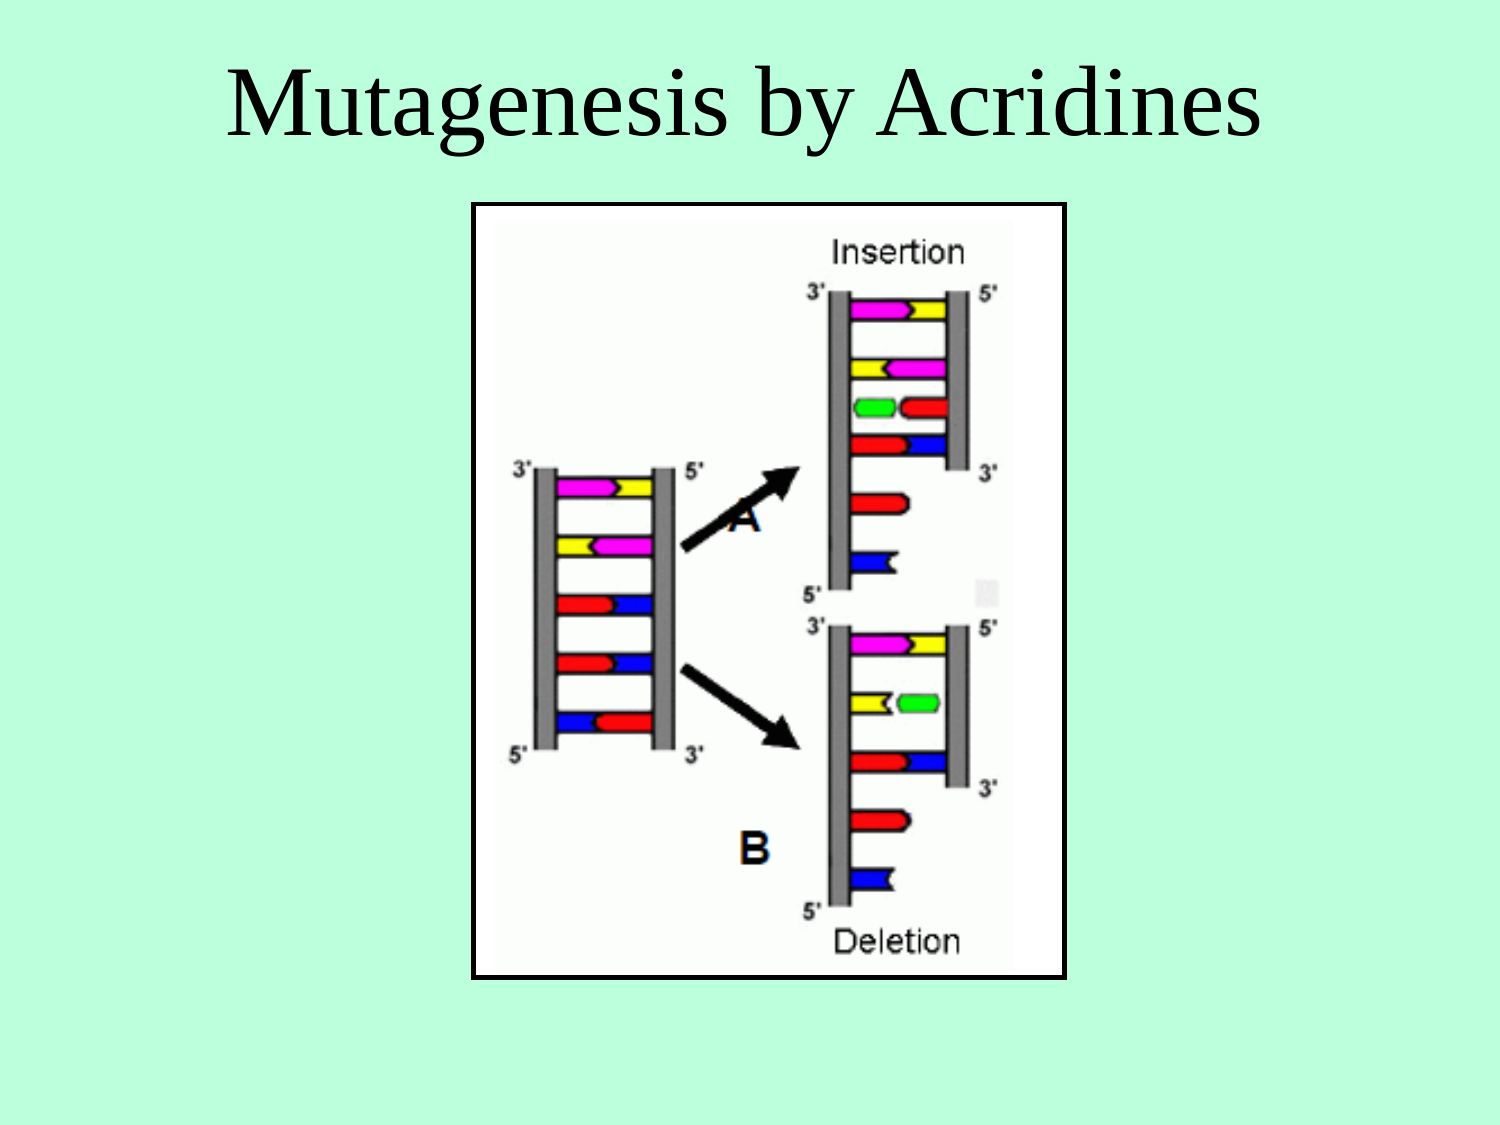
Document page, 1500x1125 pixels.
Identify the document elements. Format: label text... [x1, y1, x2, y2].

text_box Mutagenesis by Acridines [110, 28, 1381, 164]
picture [475, 205, 1063, 976]
